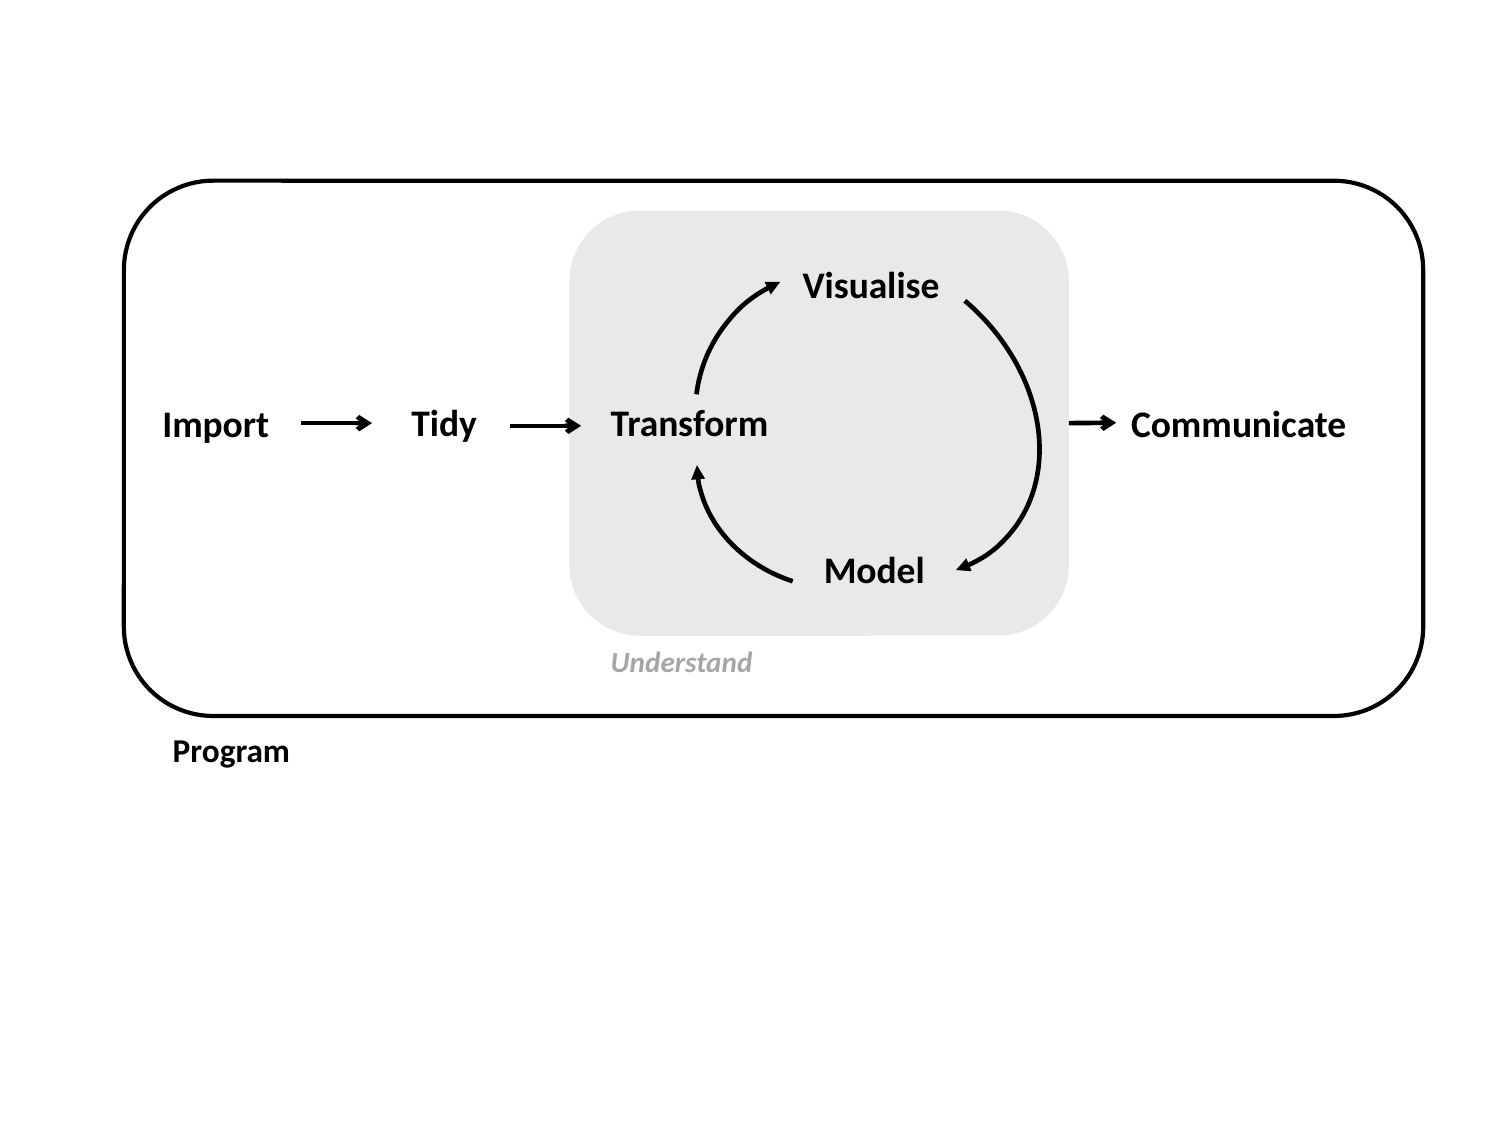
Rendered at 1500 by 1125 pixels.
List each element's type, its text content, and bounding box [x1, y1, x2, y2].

text_box Program [158, 722, 395, 777]
text_box [121, 178, 1426, 719]
text_box [691, 465, 827, 582]
text_box [868, 300, 1041, 572]
text_box [695, 281, 839, 412]
